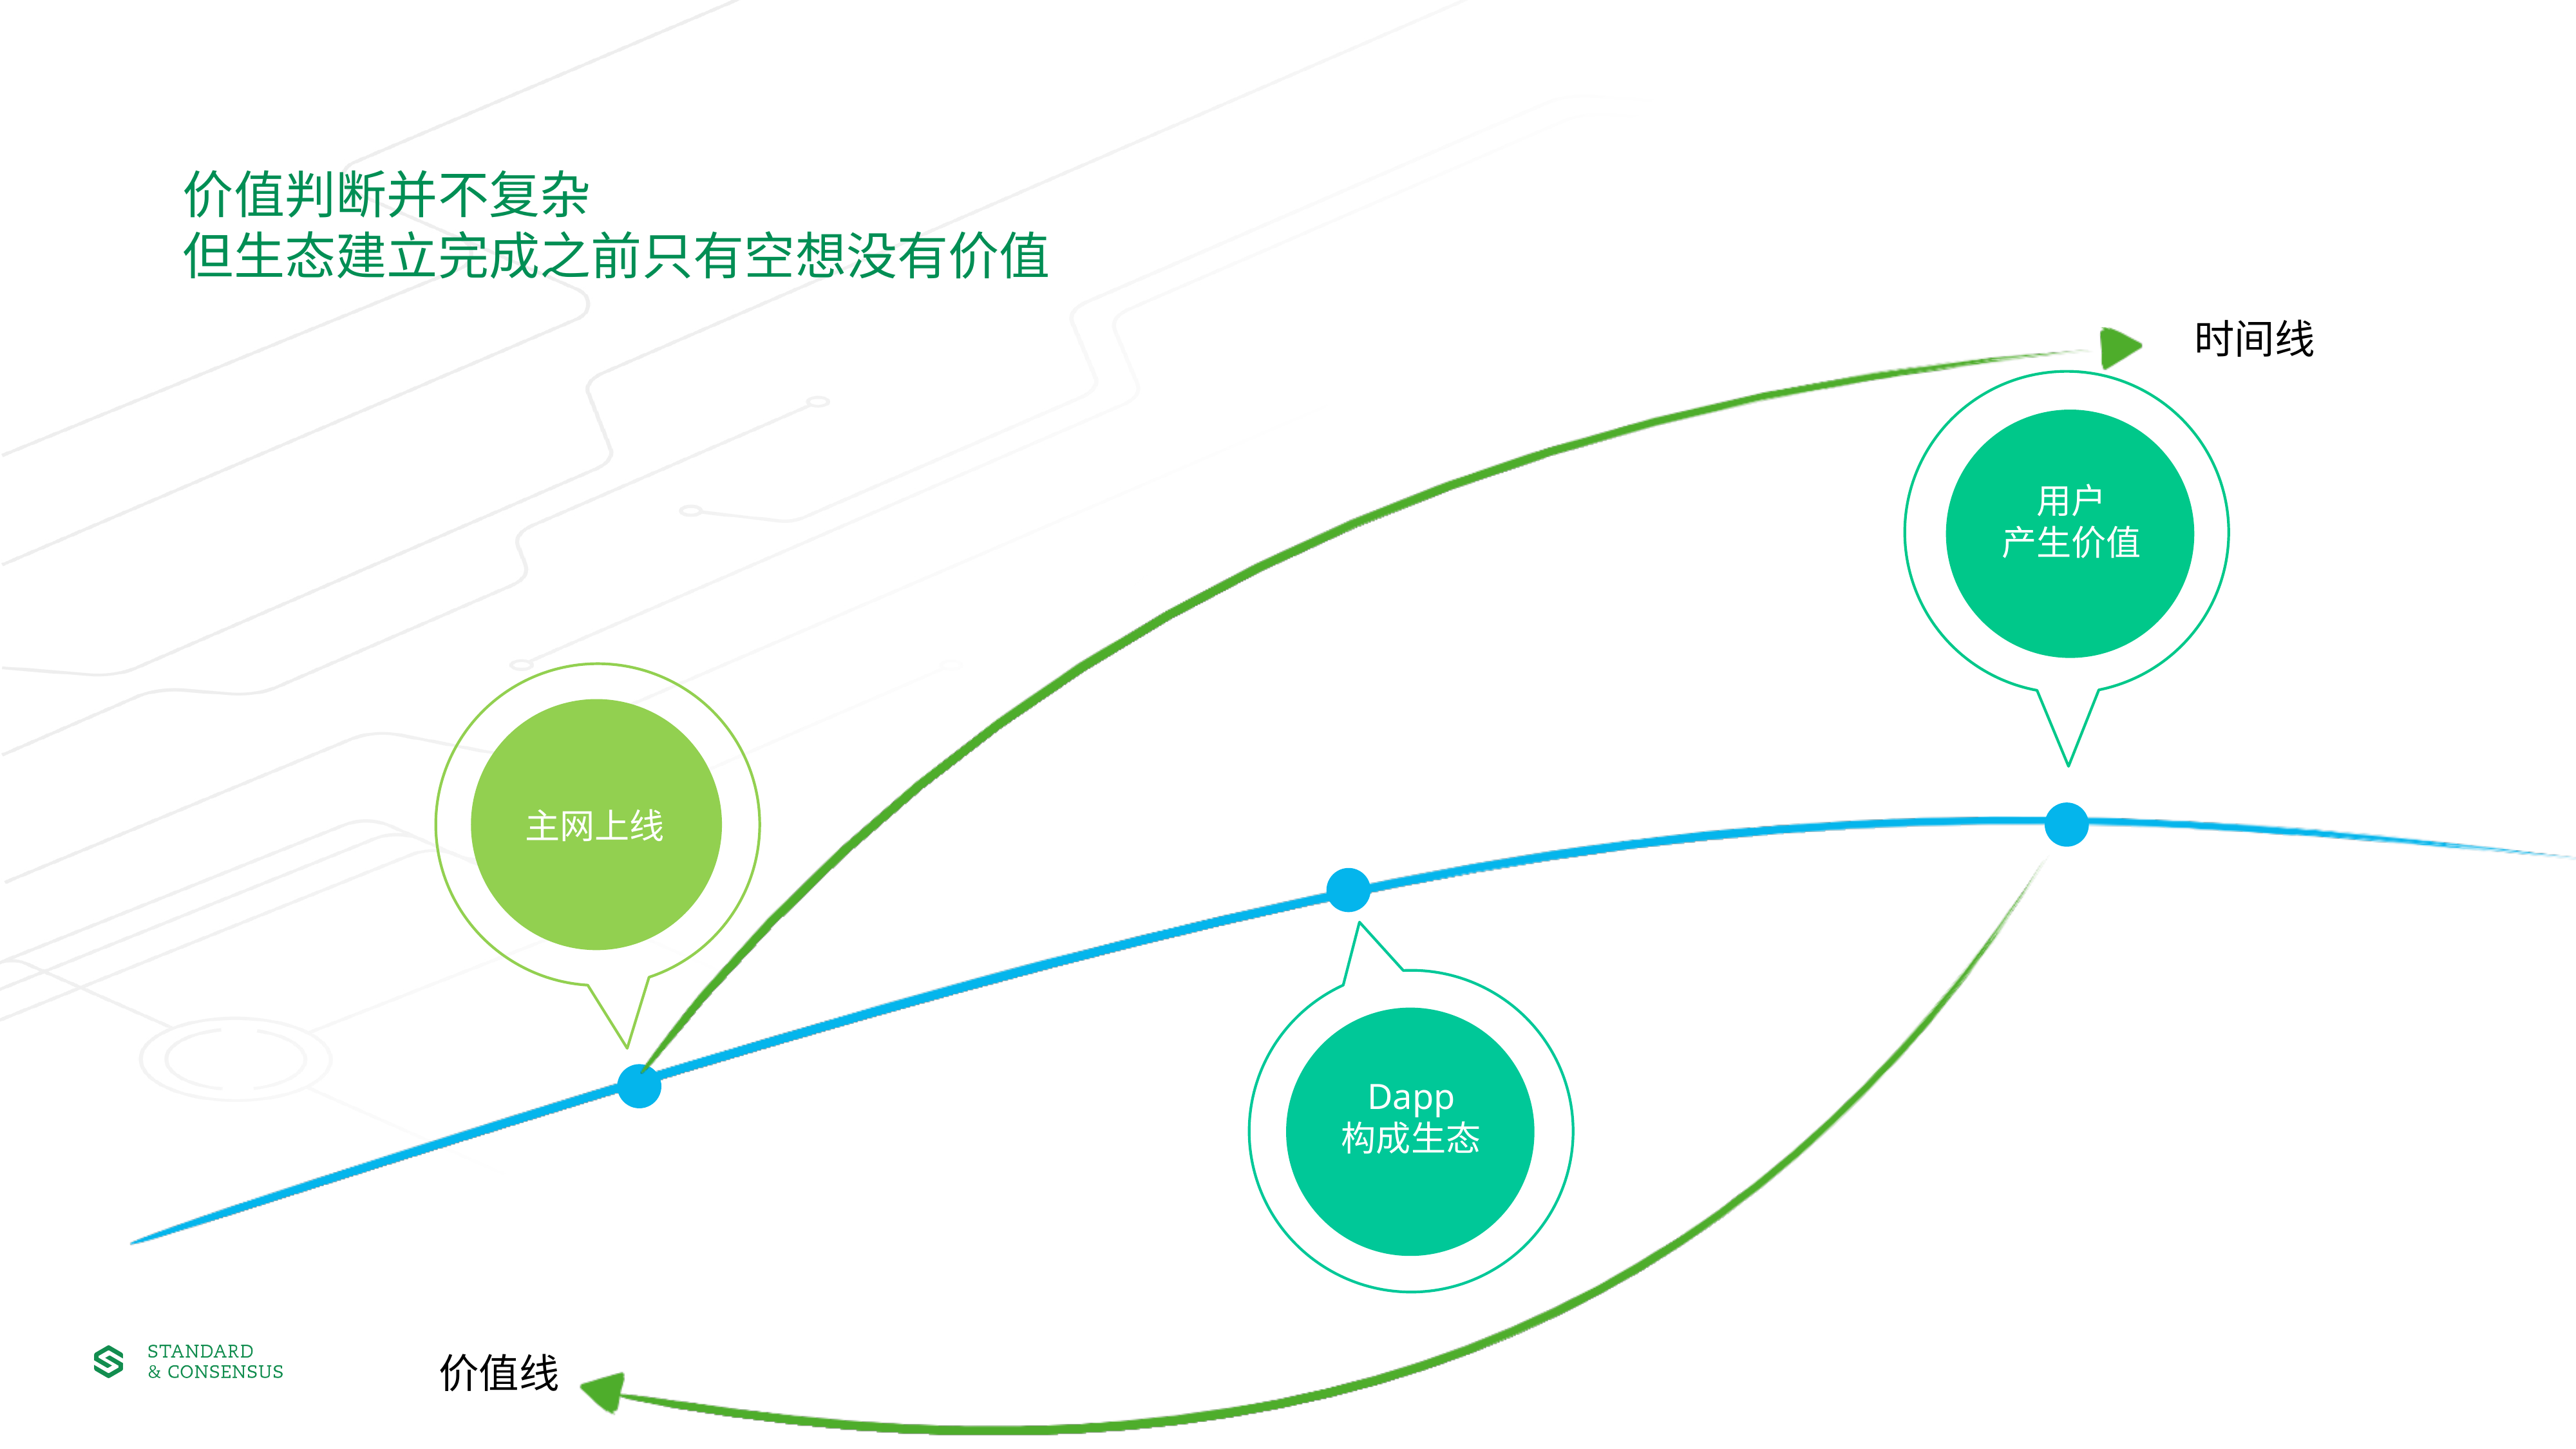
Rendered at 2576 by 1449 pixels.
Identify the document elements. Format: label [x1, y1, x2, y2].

text_box [435, 663, 632, 986]
text_box [2149, 371, 2230, 694]
picture [0, 0, 2576, 1449]
